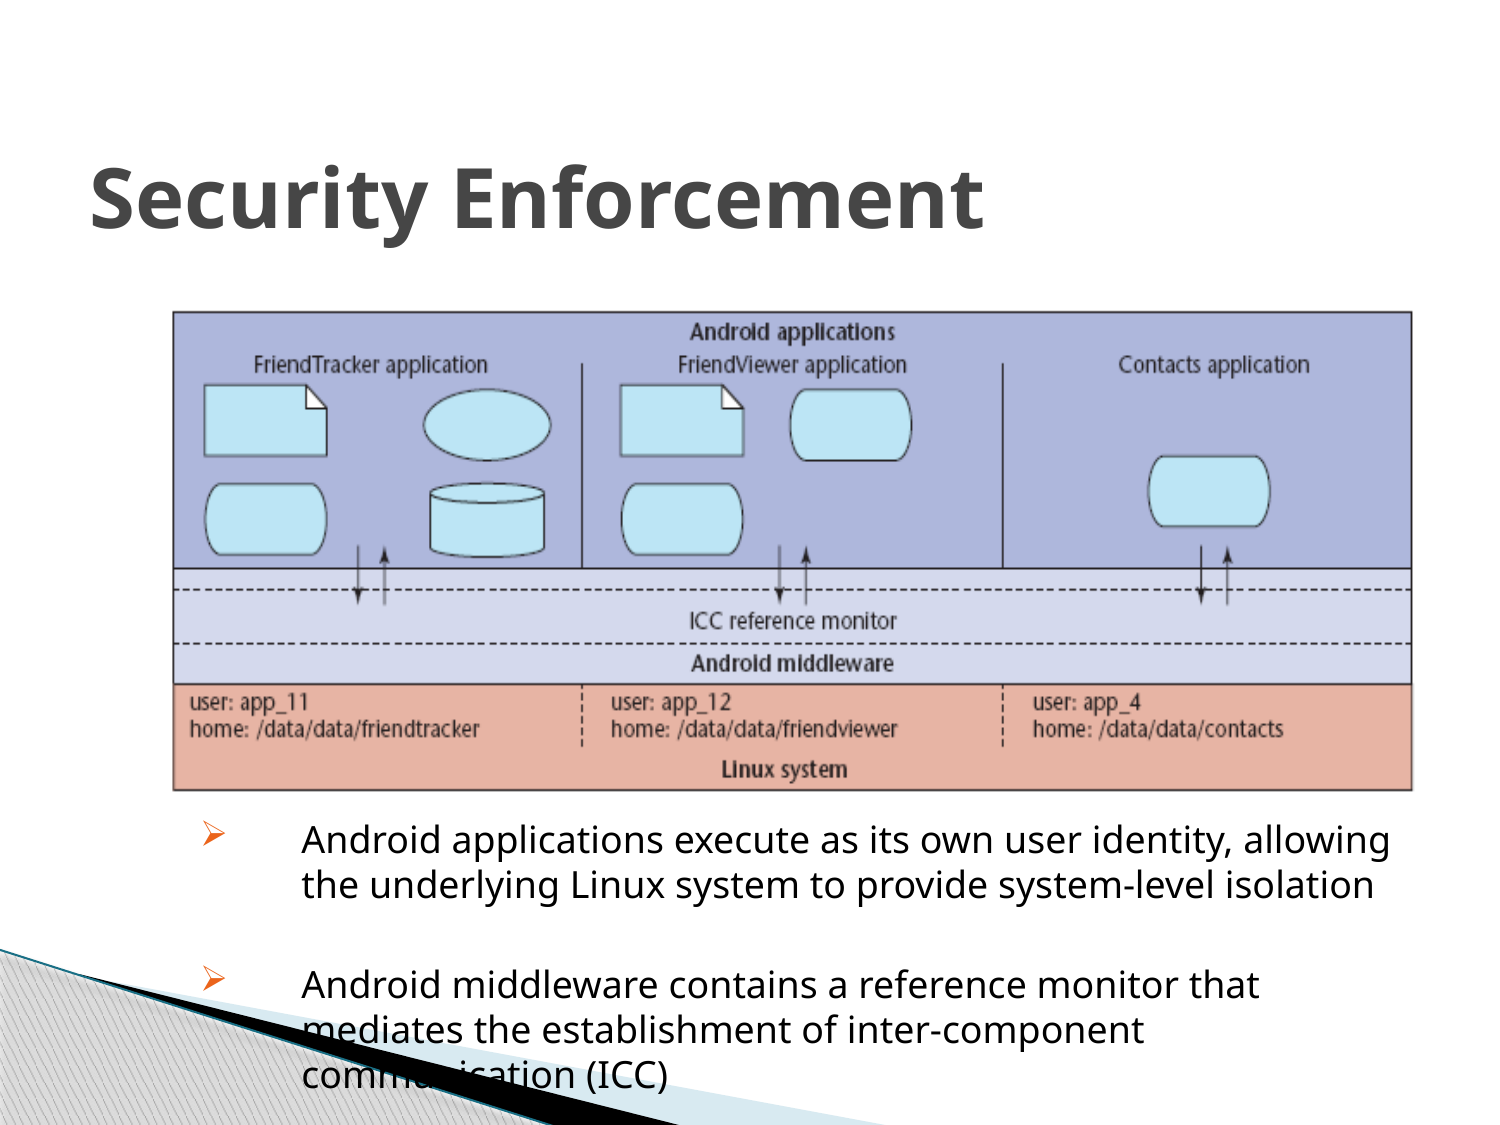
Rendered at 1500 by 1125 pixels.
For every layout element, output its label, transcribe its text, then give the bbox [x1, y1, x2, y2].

text_box Android applications execute as its own user identity, allowing the underlying Linux system to provide system-level isolation Android middleware contains a reference monitor that mediates the establishment of inter-component communication (ICC) [171, 818, 1424, 1106]
title Security Enforcement [75, 101, 1425, 290]
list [159, 302, 1430, 807]
